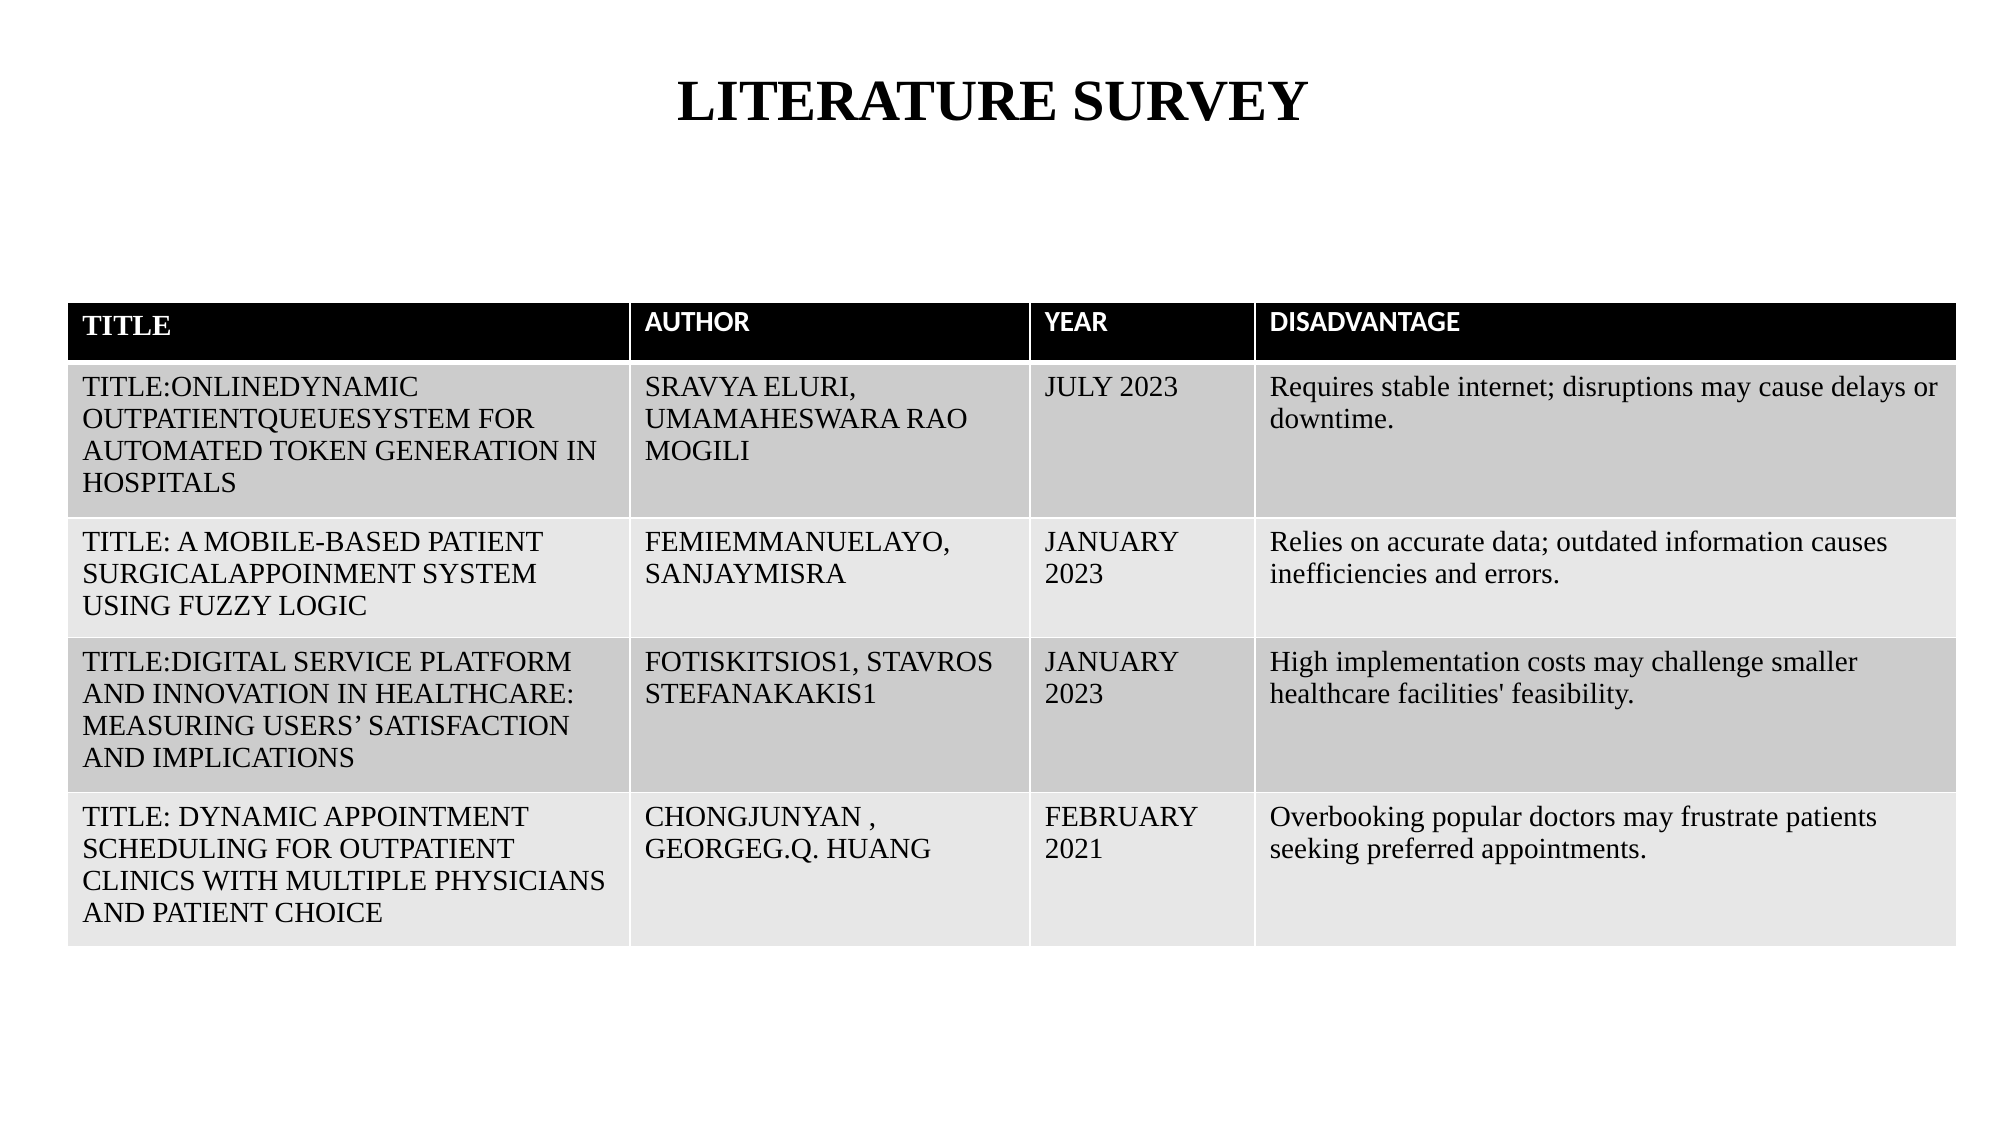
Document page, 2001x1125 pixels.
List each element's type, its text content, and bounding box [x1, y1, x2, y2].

table_cell High implementation costs may challenge smaller healthcare facilities' feasibility. [1256, 638, 1956, 792]
table_cell JULY 2023 [1031, 365, 1254, 517]
table_cell FEMIEMMANUELAYO, SANJAYMISRA [631, 519, 1029, 637]
table_cell SRAVYA ELURI, UMAMAHESWARA RAO MOGILI [631, 365, 1029, 517]
table_cell FEBRUARY 2021 [1031, 793, 1254, 946]
table_cell CHONGJUNYAN , GEORGEG.Q. HUANG [631, 793, 1029, 946]
table_cell JANUARY 2023 [1031, 519, 1254, 637]
table_cell Relies on accurate data; outdated information causes inefficiencies and errors. [1256, 519, 1956, 637]
table_header AUTHOR [631, 303, 1029, 360]
table_cell JANUARY 2023 [1031, 638, 1254, 792]
table_cell Requires stable internet; disruptions may cause delays or downtime. [1256, 365, 1956, 517]
table_cell TITLE: A MOBILE-BASED PATIENT SURGICALAPPOINMENT SYSTEM USING FUZZY LOGIC [68, 519, 629, 637]
table_cell TITLE:DIGITAL SERVICE PLATFORM AND INNOVATION IN HEALTHCARE: MEASURING USERS’ SATISFACTION AND IMPLICATIONS [68, 638, 629, 792]
table_header TITLE [68, 303, 629, 360]
table_cell Overbooking popular doctors may frustrate patients seeking preferred appointments. [1256, 793, 1956, 946]
table_cell FOTISKITSIOS1, STAVROS STEFANAKAKIS1 [631, 638, 1029, 792]
table_cell TITLE:ONLINEDYNAMIC OUTPATIENTQUEUESYSTEM FOR AUTOMATED TOKEN GENERATION IN HOSPITALS [68, 365, 629, 517]
table_header DISADVANTAGE [1256, 303, 1956, 360]
table_header YEAR [1031, 303, 1254, 360]
table_cell TITLE: DYNAMIC APPOINTMENT SCHEDULING FOR OUTPATIENT CLINICS WITH MULTIPLE PHYSICIANS AND PATIENT CHOICE [68, 793, 629, 946]
title LITERATURE SURVEY [223, 62, 1777, 134]
